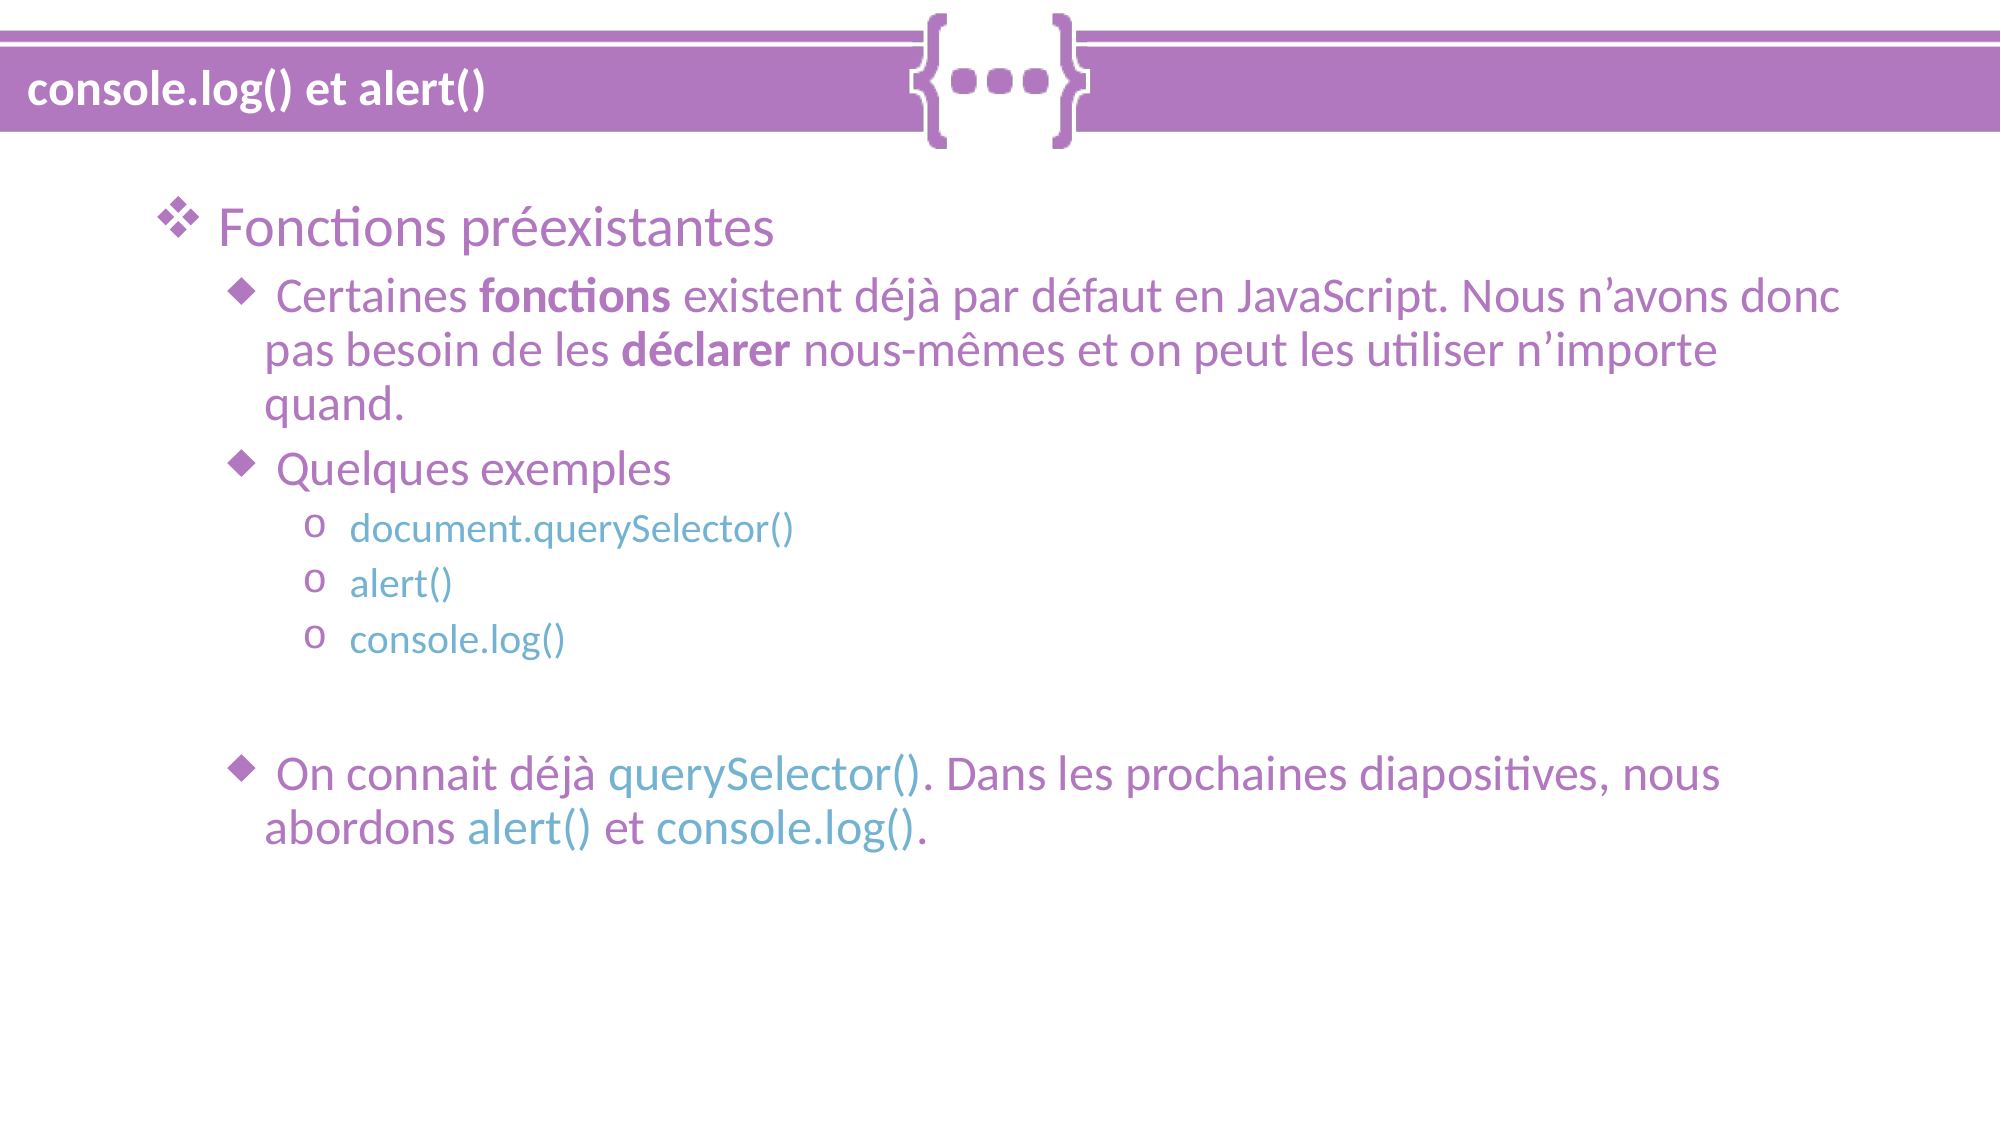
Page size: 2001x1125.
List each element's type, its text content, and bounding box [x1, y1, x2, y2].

title console.log() et alert() [12, 58, 913, 120]
list Fonctions préexistantes Certaines fonctions existent déjà par défaut en JavaScript. Nous n’avons donc pas besoin de les déclarer nous-mêmes et on peut les utiliser n’importe quand. Quelques exemples document.querySelector() alert() console.log() On connait déjà querySelector(). Dans les prochaines diapositives, nous abordons alert() et console.log(). [137, 188, 1862, 1014]
picture [0, 3, 2000, 160]
